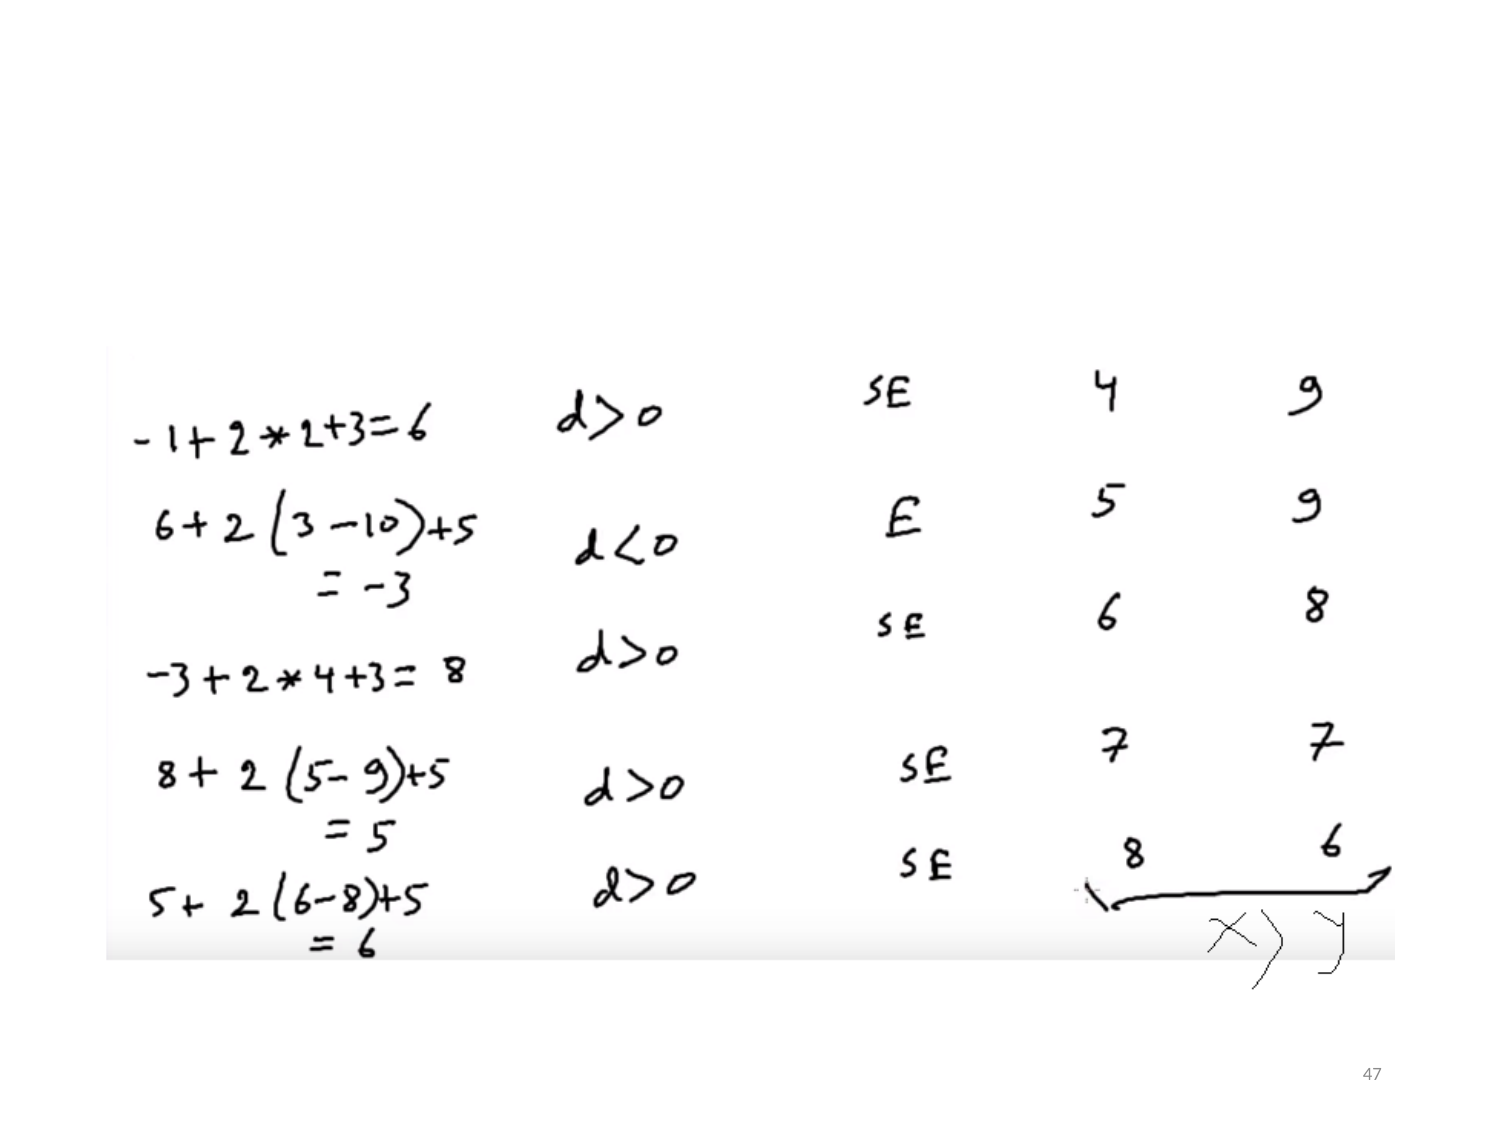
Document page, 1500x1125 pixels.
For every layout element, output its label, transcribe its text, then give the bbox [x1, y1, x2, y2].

slide_number 47 [1059, 1042, 1397, 1103]
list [105, 299, 1395, 1014]
